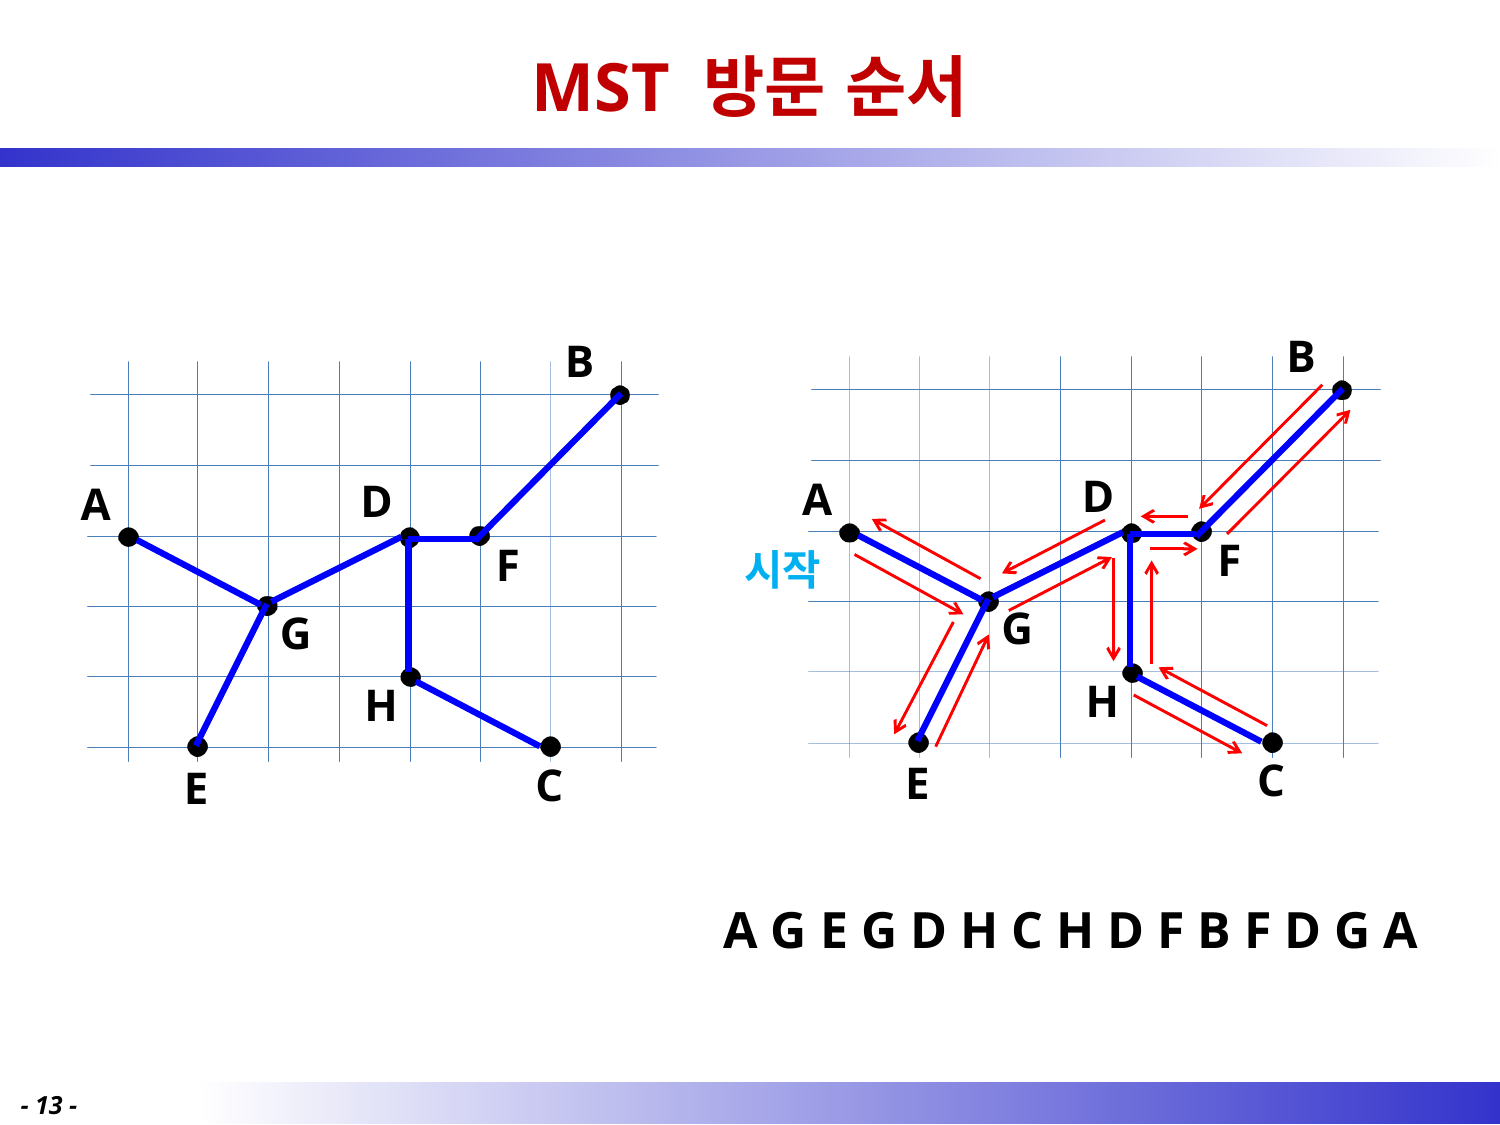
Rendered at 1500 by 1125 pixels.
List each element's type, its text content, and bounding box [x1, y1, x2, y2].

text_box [1198, 384, 1323, 510]
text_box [1226, 409, 1351, 535]
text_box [854, 554, 964, 615]
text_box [894, 621, 954, 735]
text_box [871, 518, 981, 580]
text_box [787, 321, 1381, 817]
slide_number - 13 - [5, 1082, 113, 1118]
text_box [1008, 582, 1109, 611]
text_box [1001, 519, 1106, 574]
text_box 시작 [729, 536, 782, 602]
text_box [935, 634, 989, 747]
title MST 방문 순서 [112, 7, 1388, 163]
text_box A G E G D H C H D F B F D G A [626, 891, 1500, 967]
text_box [1158, 666, 1268, 726]
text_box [1133, 694, 1243, 754]
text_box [65, 325, 660, 822]
